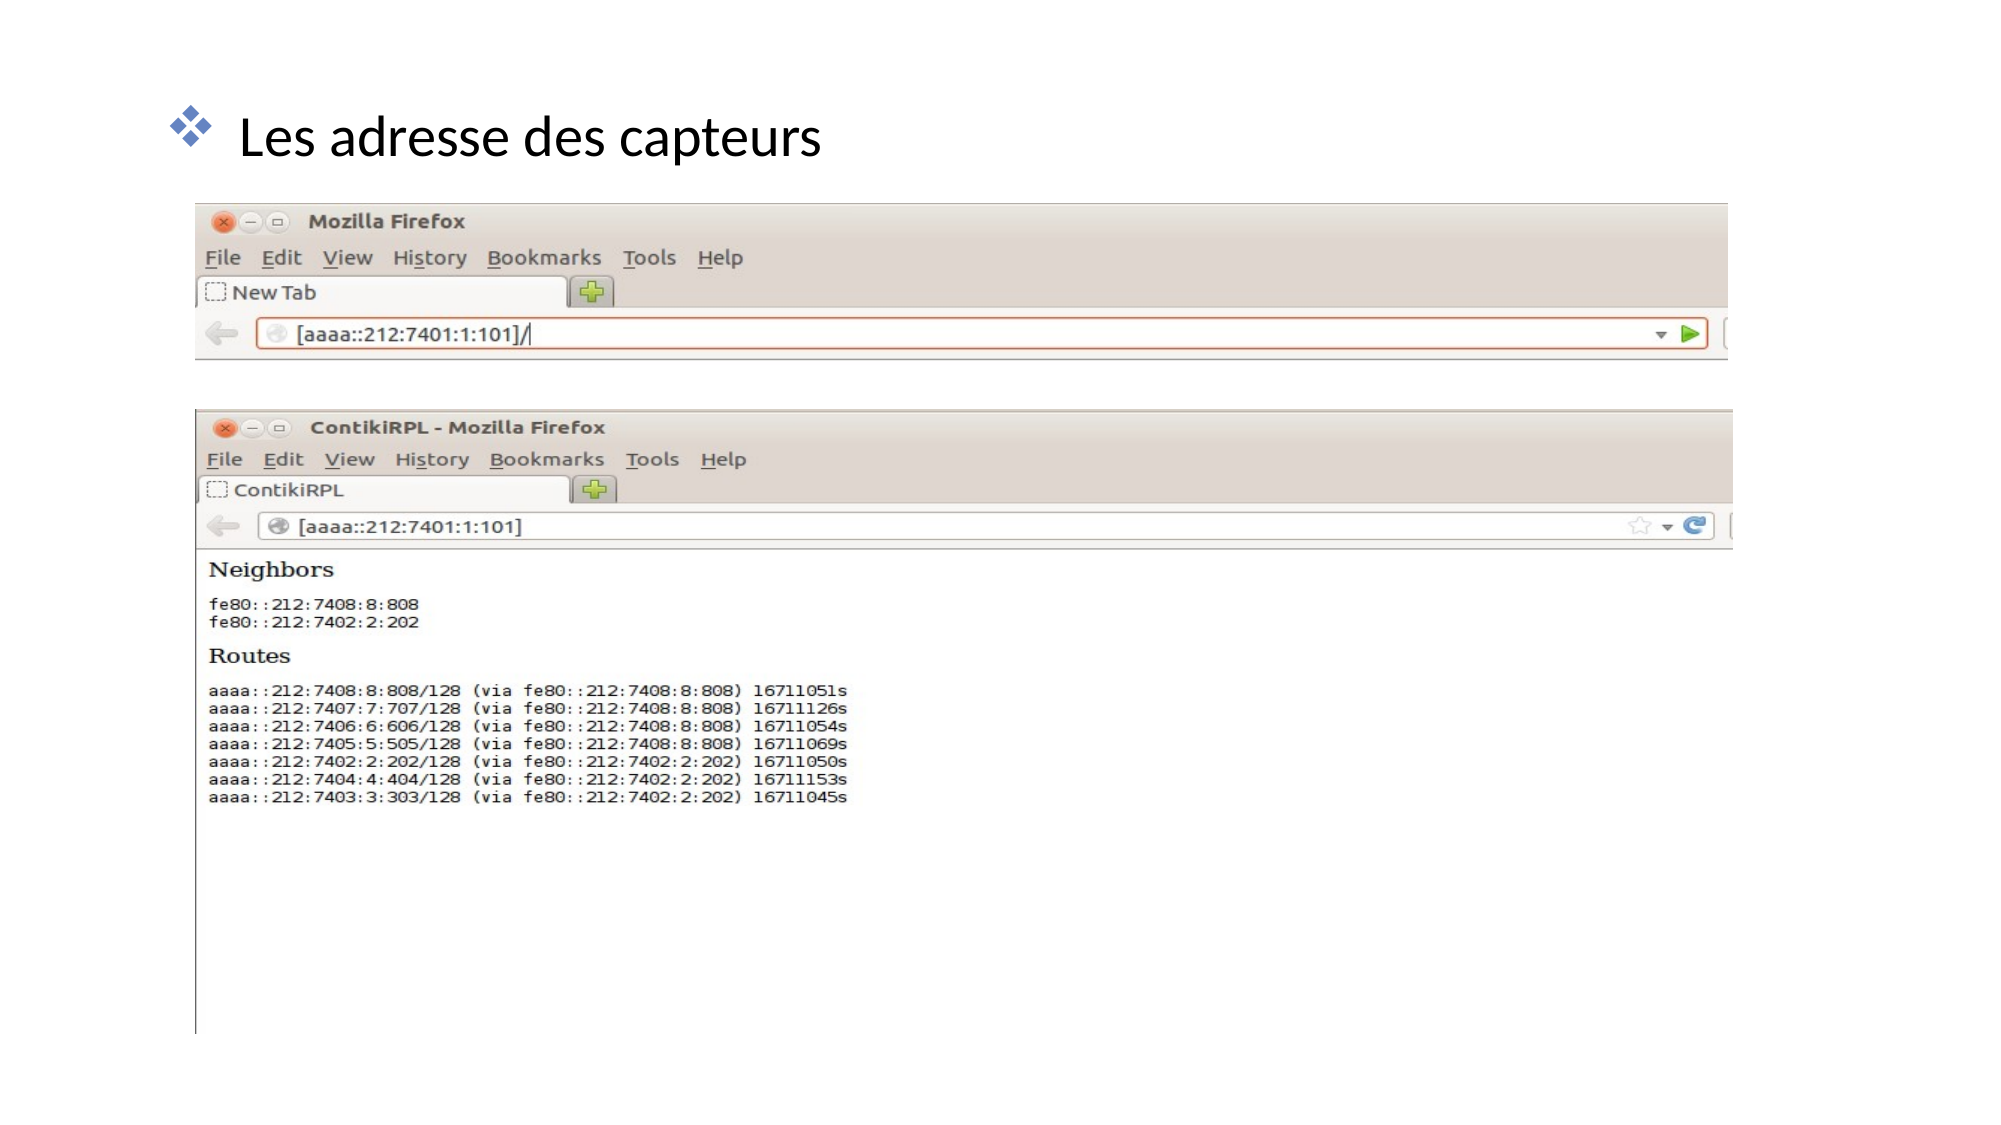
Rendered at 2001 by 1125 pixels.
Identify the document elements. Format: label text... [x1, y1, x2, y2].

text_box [195, 203, 1734, 1034]
text_box Les adresse des capteurs [0, 91, 1050, 176]
